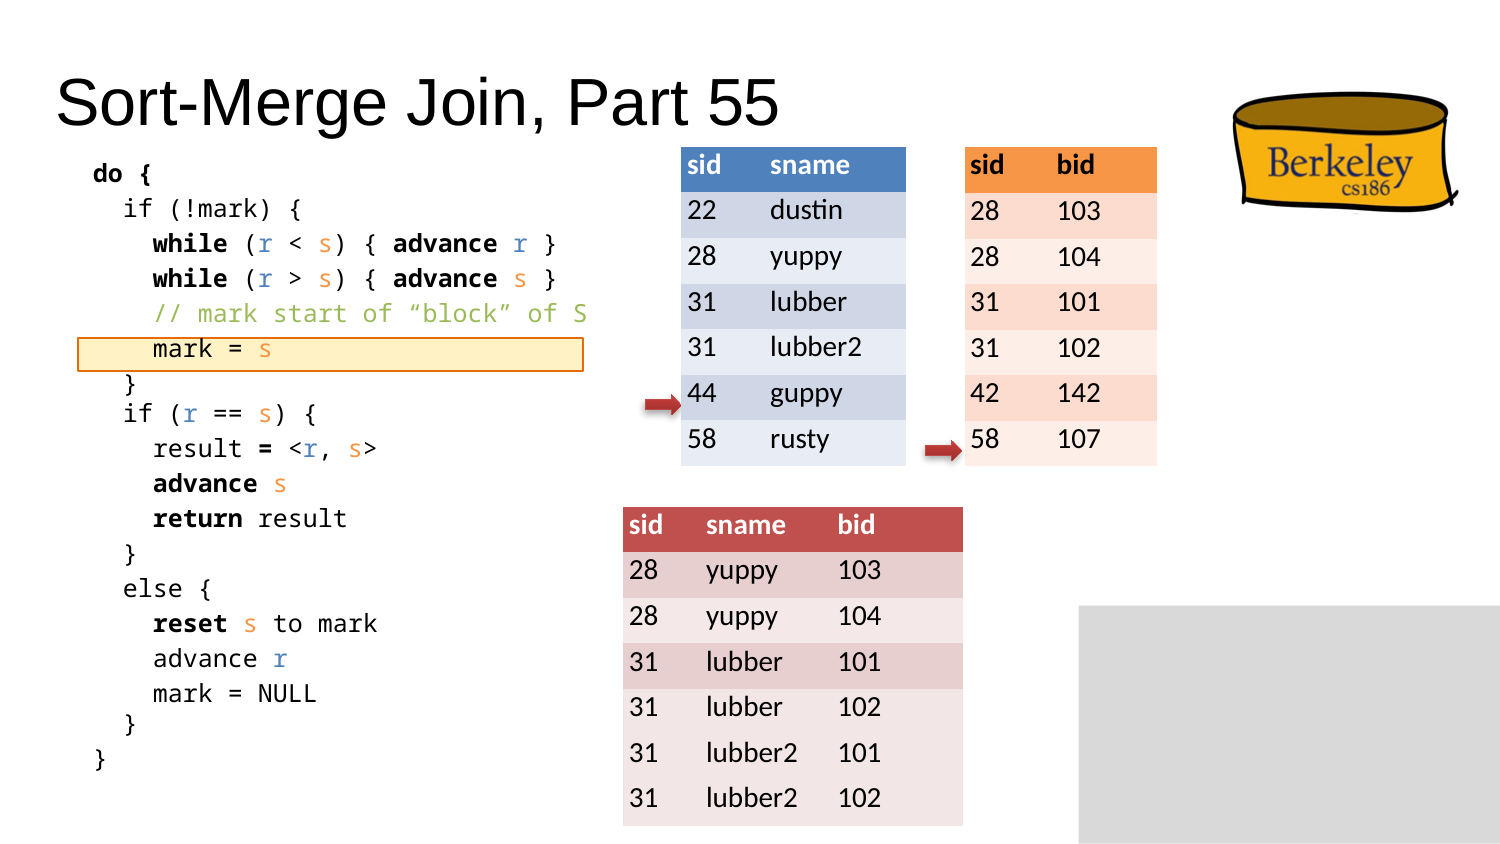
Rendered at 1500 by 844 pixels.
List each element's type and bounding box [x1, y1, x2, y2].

table_header [623, 507, 963, 552]
text_box [77, 150, 1500, 580]
picture [1275, 89, 1459, 150]
table_cell [623, 552, 963, 826]
title [40, 51, 1275, 239]
